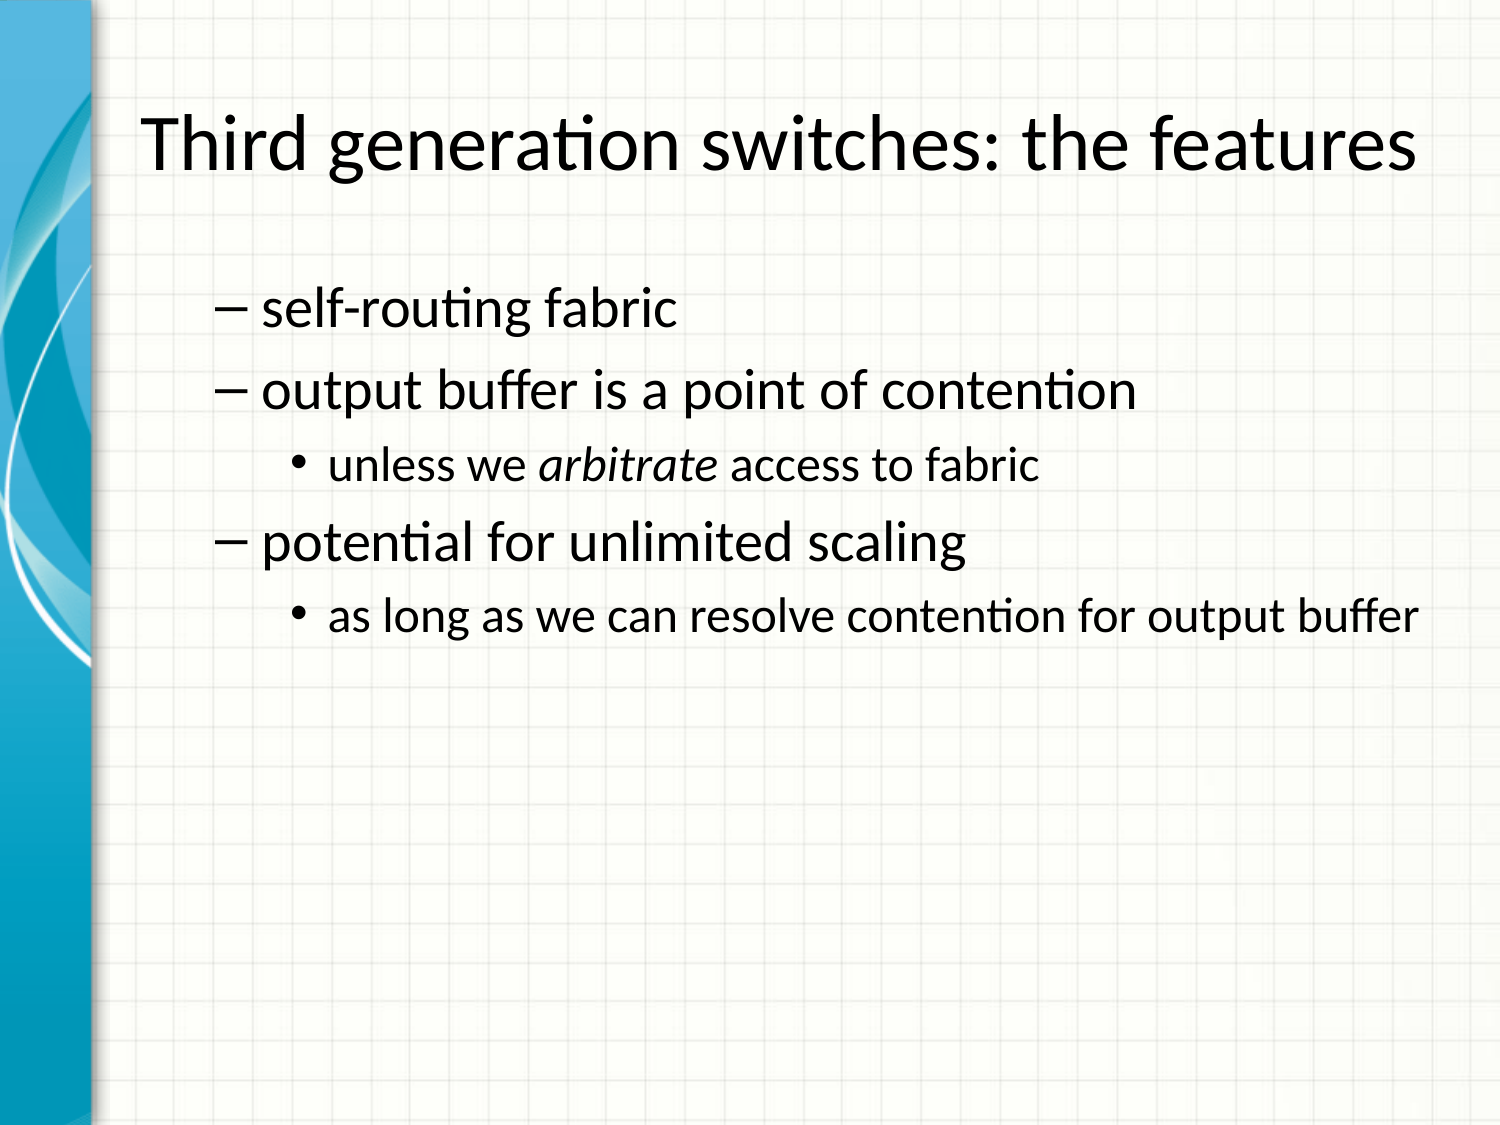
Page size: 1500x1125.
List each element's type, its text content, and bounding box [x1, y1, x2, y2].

title Third generation switches: the features [125, 44, 1450, 232]
list self-routing fabric output buffer is a point of contention unless we arbitrate access to fabric potential for unlimited scaling as long as we can resolve contention for output buffer [125, 261, 1450, 799]
picture [0, 0, 1500, 1125]
